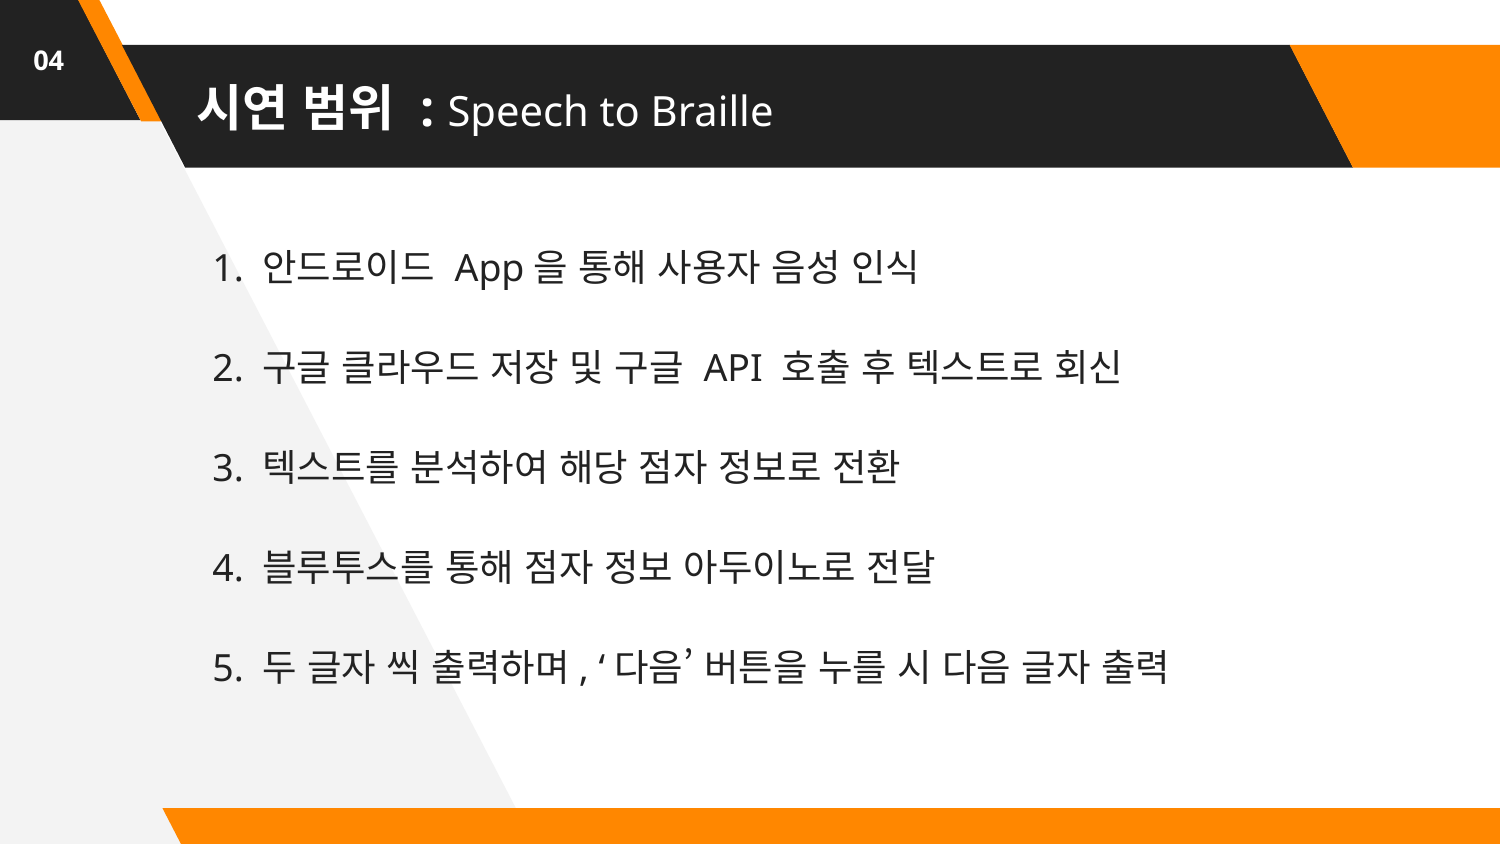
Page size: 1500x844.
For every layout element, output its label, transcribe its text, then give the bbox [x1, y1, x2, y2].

slide_number 04 [0, 0, 98, 121]
list 1. 안드로이드 App을 통해 사용자 음성 인식 2. 구글 클라우드 저장 및 구글 API 호출 후 텍스트로 회신 3. 텍스트를 분석하여 해당 점자 정보로 전환 4. 블루투스를 통해 점자 정보 아두이노로 전달 5. 두 글자 씩 출력하며, ‘다음’ 버튼을 누를 시 다음 글자 출력 [181, 228, 1355, 735]
title 시연 범위 : Speech to Braille [181, 45, 1285, 169]
